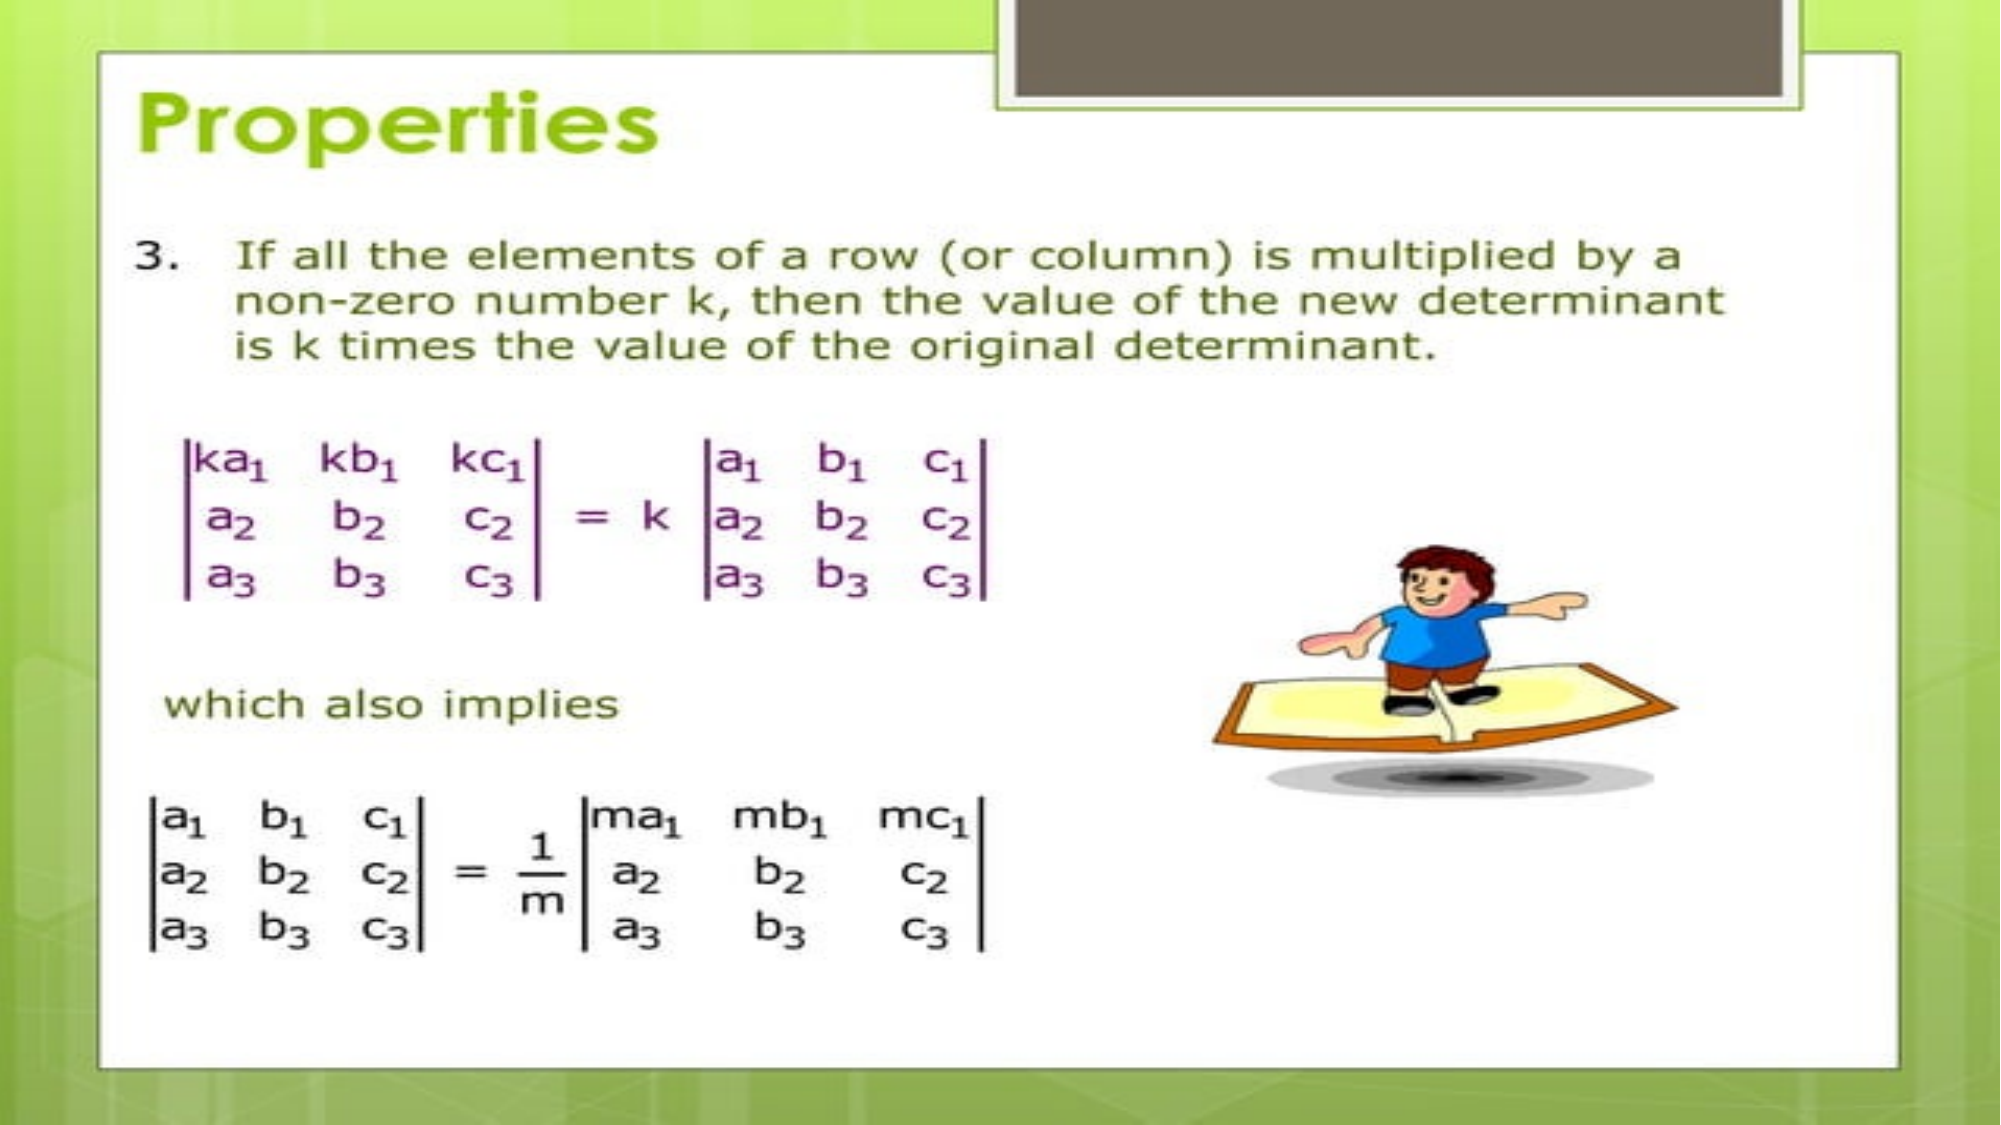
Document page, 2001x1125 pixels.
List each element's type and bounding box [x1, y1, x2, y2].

list [0, 0, 2000, 1125]
